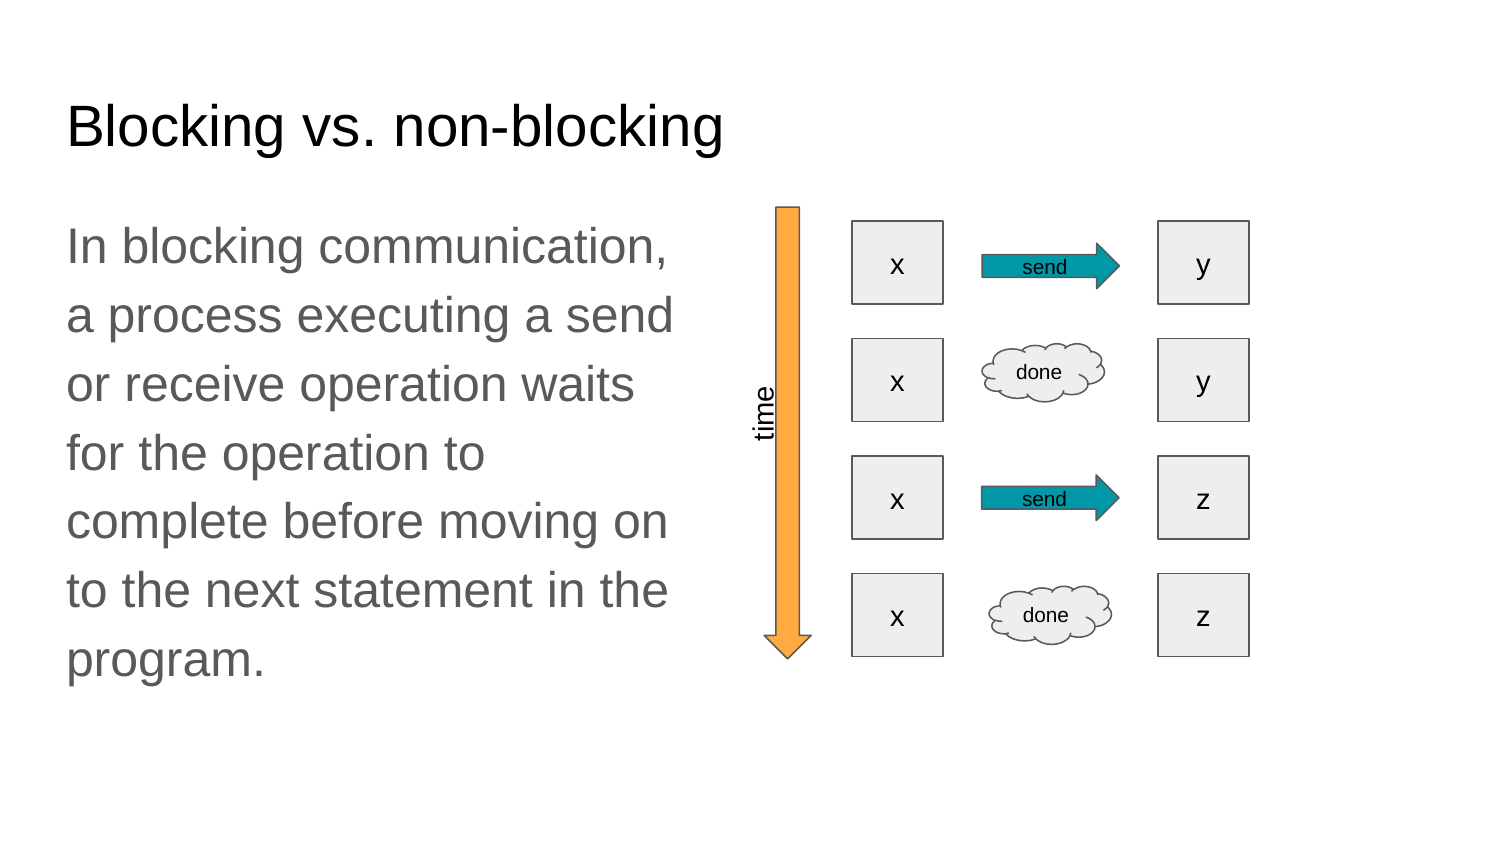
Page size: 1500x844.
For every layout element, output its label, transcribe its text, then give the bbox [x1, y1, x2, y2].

text_box done [982, 343, 1105, 402]
text_box send [981, 474, 1119, 521]
text_box x [851, 338, 943, 422]
text_box x [851, 456, 943, 540]
text_box z [1157, 456, 1249, 540]
text_box x [851, 221, 943, 305]
title Blocking vs. non-blocking [51, 72, 1449, 167]
list In blocking communication, a process executing a send or receive operation waits for the operation to complete before moving on to the next statement in the program. [51, 189, 708, 750]
text_box y [1157, 338, 1249, 422]
text_box x [851, 573, 943, 657]
text_box z [1157, 573, 1249, 657]
text_box done [989, 586, 1112, 645]
text_box [764, 207, 812, 659]
text_box time [729, 365, 764, 457]
text_box y [1157, 221, 1249, 305]
text_box send [982, 243, 1120, 289]
